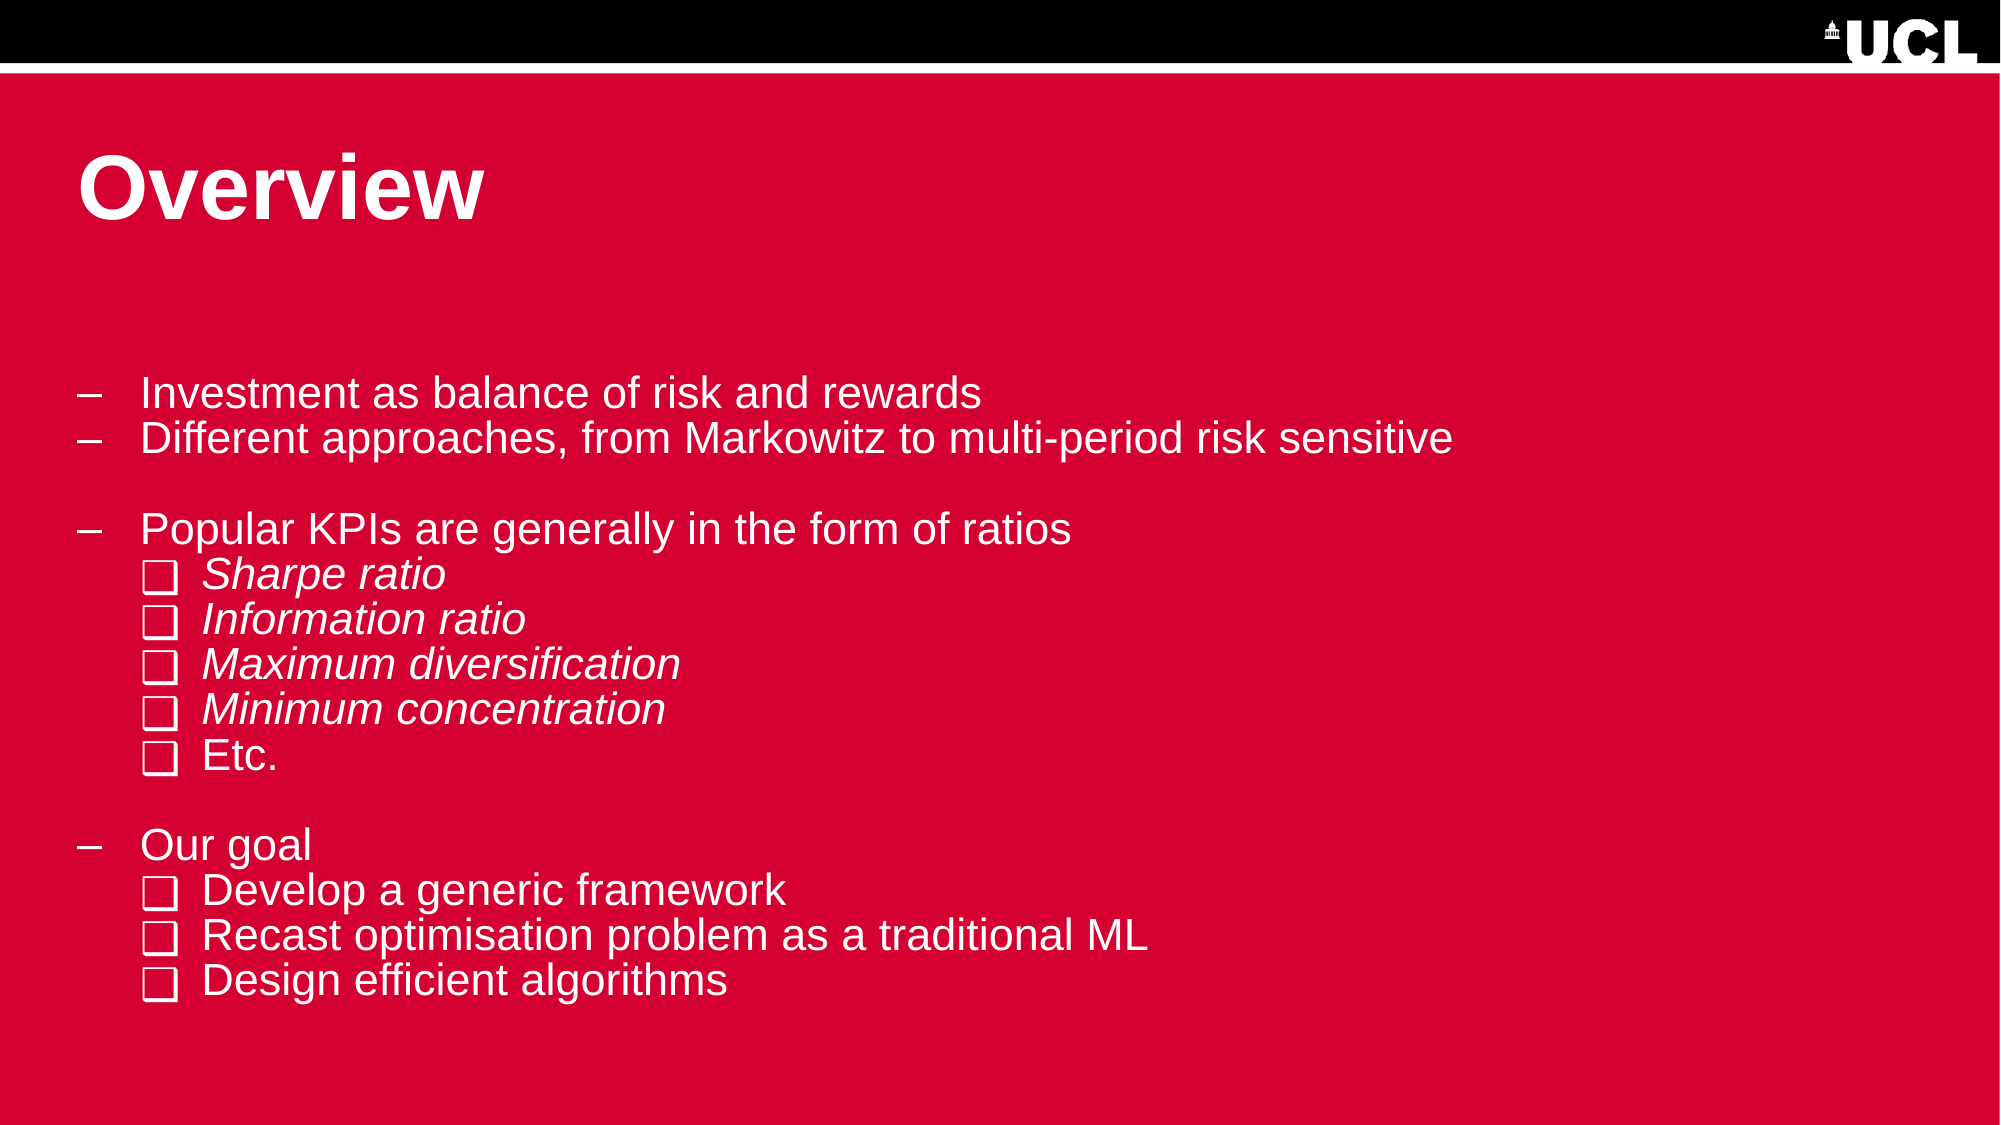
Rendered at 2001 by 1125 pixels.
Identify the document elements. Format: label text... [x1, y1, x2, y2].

picture [0, 0, 2001, 1125]
text_box Overview [62, 138, 1805, 365]
text_box Investment as balance of risk and rewards Different approaches, from Markowitz to multi-period risk sensitive Popular KPIs are generally in the form of ratios Sharpe ratio Information ratio Maximum diversification Minimum concentration Etc. Our goal Develop a generic framework Recast optimisation problem as a traditional ML Design efficient algorithms [62, 365, 1805, 1016]
